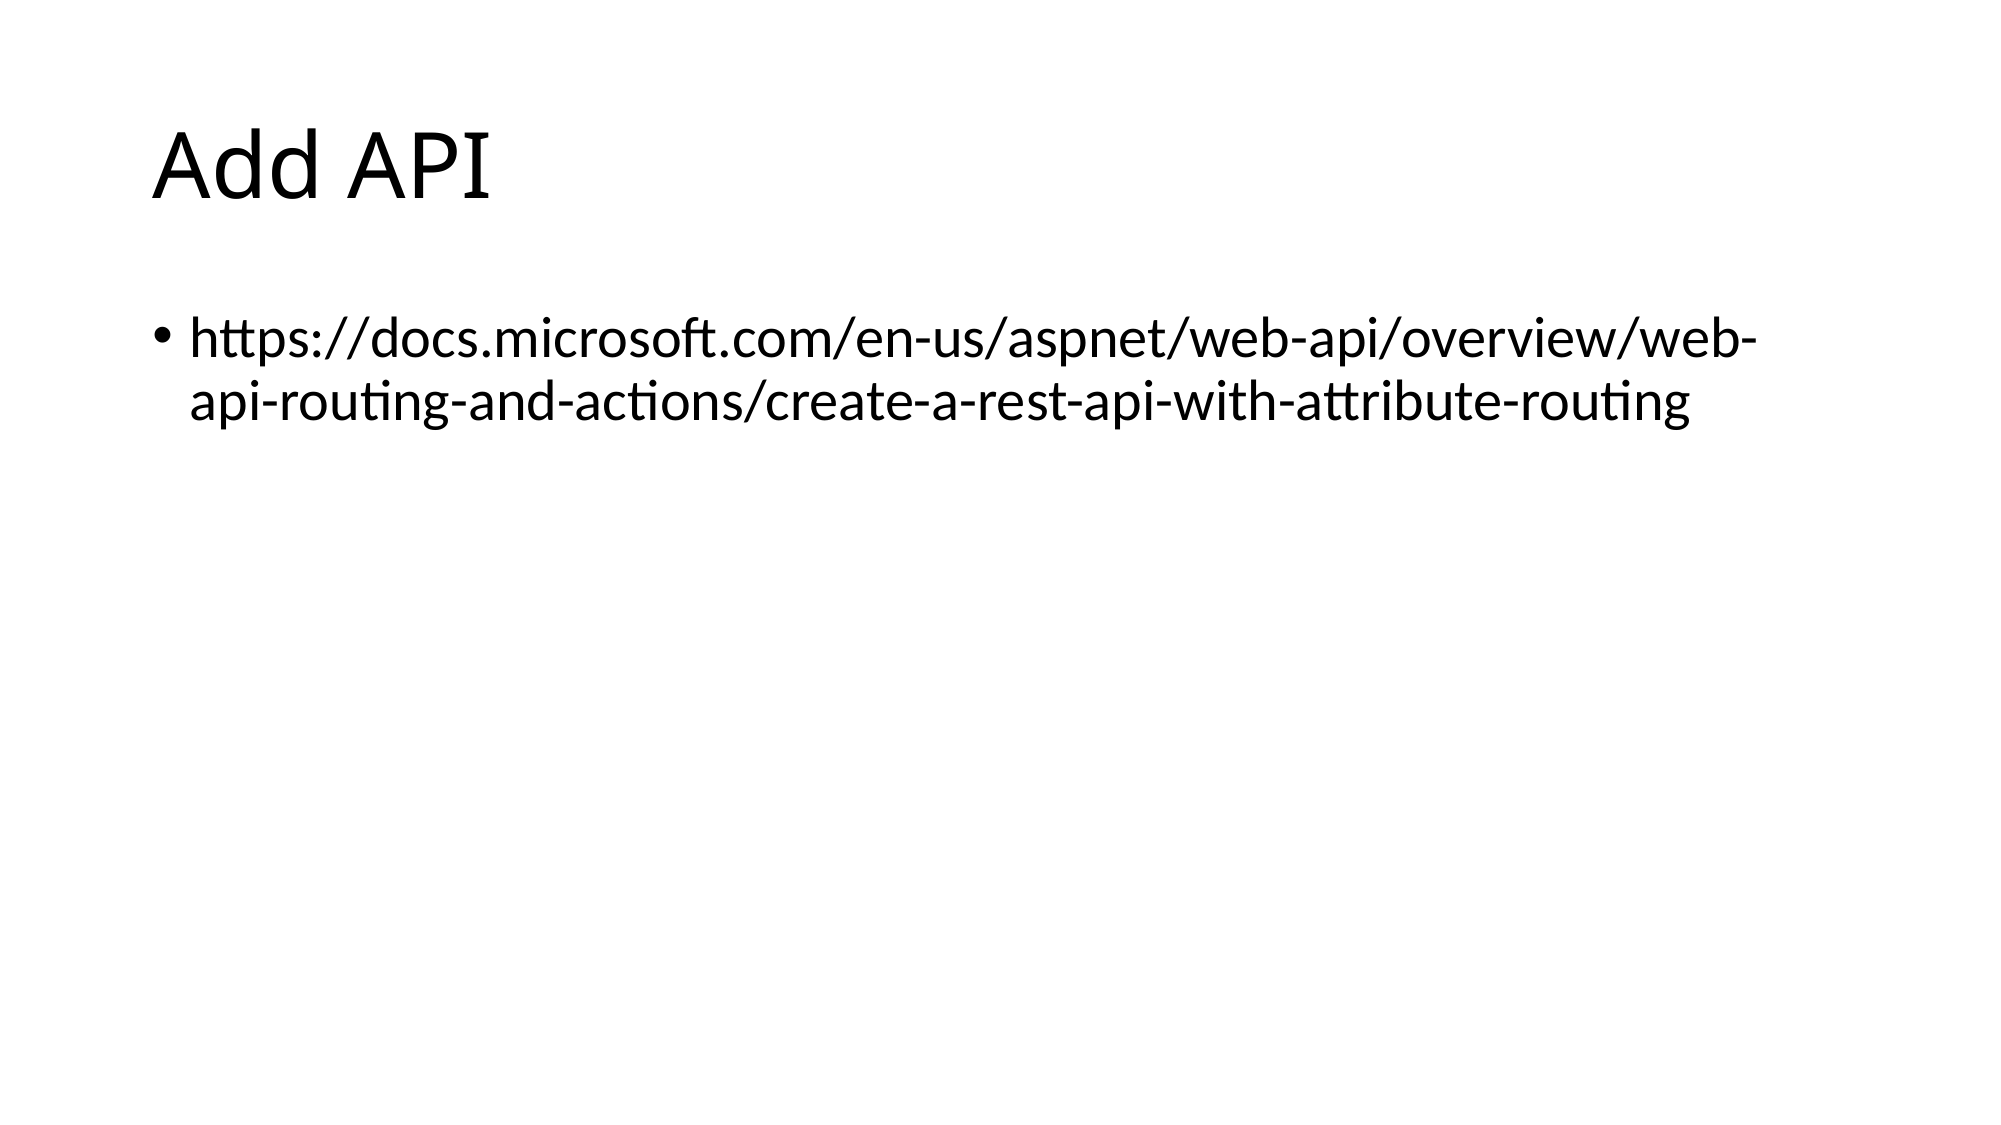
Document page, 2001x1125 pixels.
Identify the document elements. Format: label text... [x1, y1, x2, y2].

title Add API [137, 59, 1863, 278]
list https://docs.microsoft.com/en-us/aspnet/web-api/overview/web-api-routing-and-actions/create-a-rest-api-with-attribute-routing [137, 299, 1863, 1014]
